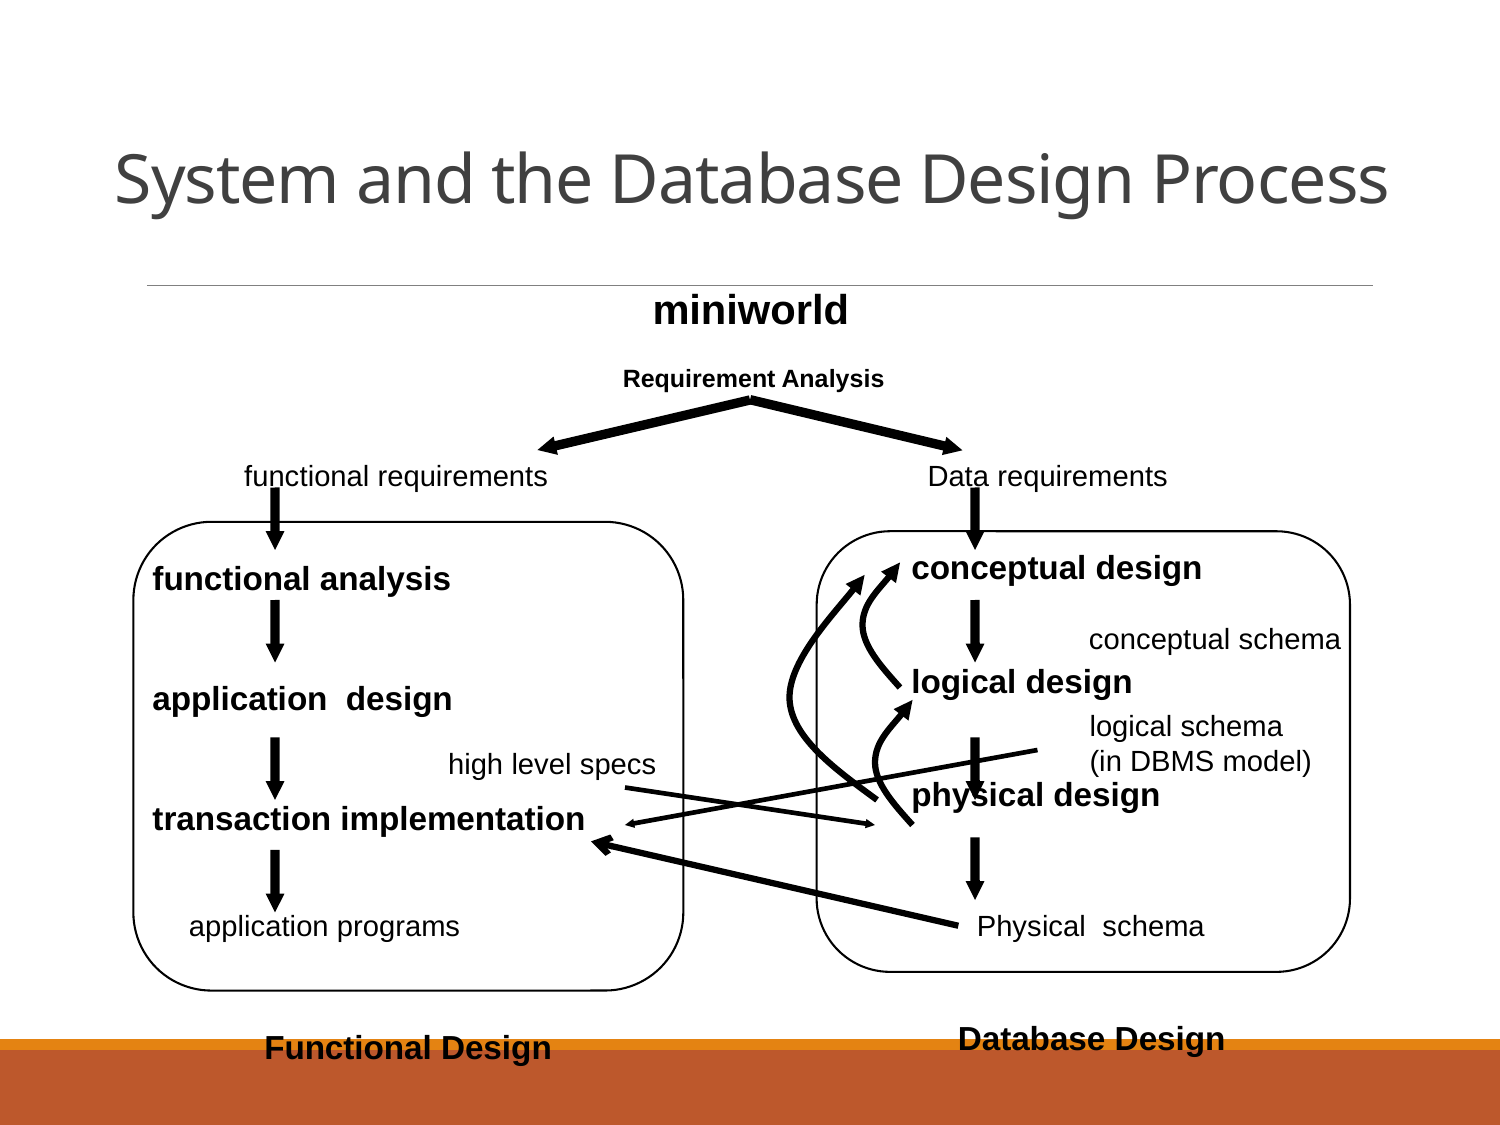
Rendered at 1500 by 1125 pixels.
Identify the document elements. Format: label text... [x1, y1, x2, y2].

text_box [740, 804, 875, 828]
text_box Requirement Analysis [512, 355, 996, 400]
list [137, 450, 1413, 1125]
text_box [624, 783, 854, 828]
text_box [537, 399, 750, 453]
text_box [875, 699, 913, 826]
text_box [970, 487, 980, 550]
text_box [970, 837, 980, 901]
text_box [591, 837, 959, 926]
title System and the Database Design Process [99, 87, 1463, 225]
text_box [867, 562, 901, 688]
text_box miniworld [637, 275, 909, 341]
text_box [270, 599, 280, 663]
text_box [970, 762, 980, 800]
text_box [270, 737, 280, 800]
text_box [789, 574, 878, 801]
text_box [970, 599, 980, 663]
text_box [270, 849, 280, 913]
text_box [270, 487, 280, 550]
text_box [750, 399, 963, 453]
text_box [133, 576, 137, 936]
